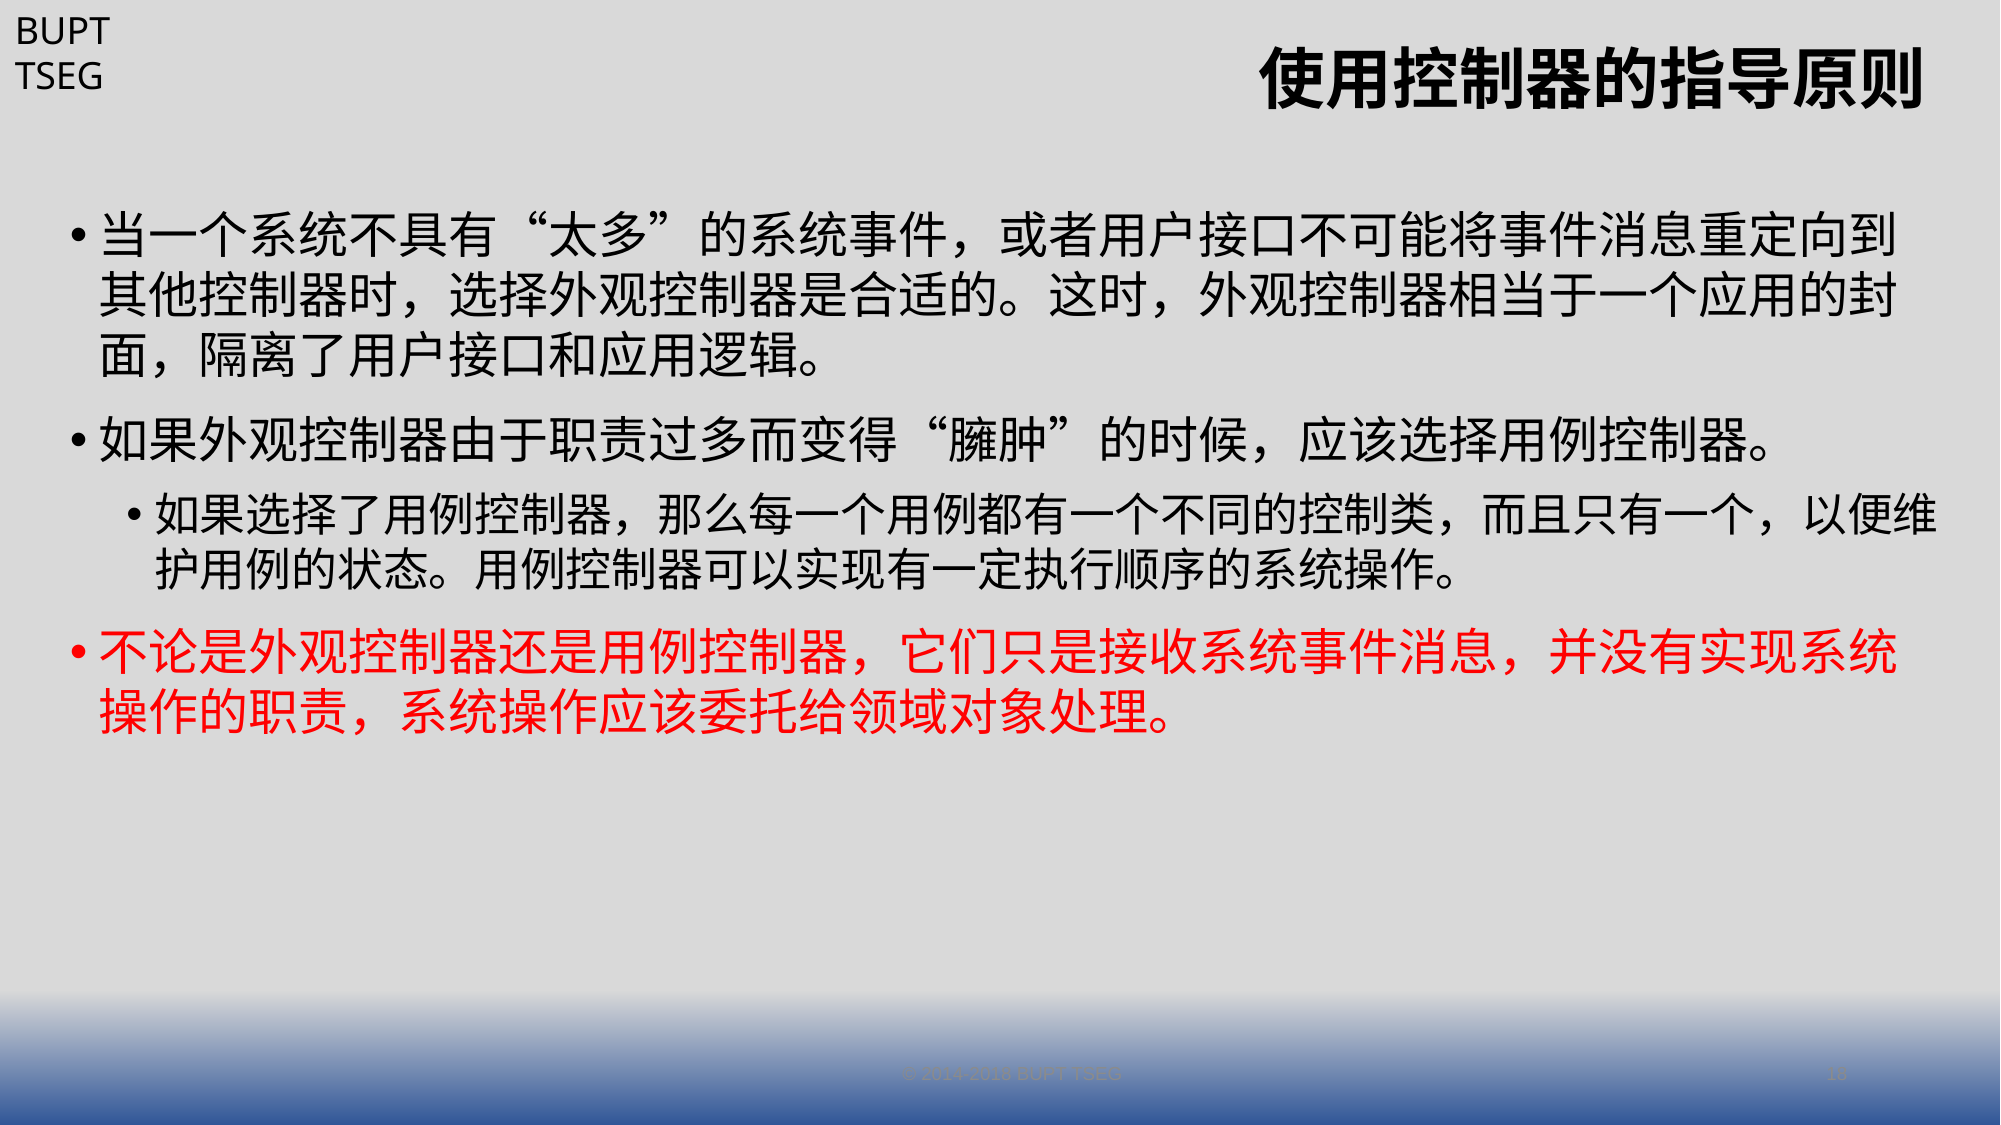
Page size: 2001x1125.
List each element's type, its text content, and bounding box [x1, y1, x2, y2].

list 当一个系统不具有“太多”的系统事件，或者用户接口不可能将事件消息重定向到其他控制器时，选择外观控制器是合适的。这时，外观控制器相当于一个应用的封面，隔离了用户接口和应用逻辑。 如果外观控制器由于职责过多而变得“臃肿”的时候，应该选择用例控制器。 如果选择了用例控制器，那么每一个用例都有一个不同的控制类，而且只有一个，以便维护用例的状态。用例控制器可以实现有一定执行顺序的系统操作。 不论是外观控制器还是用例控制器，它们只是接收系统事件消息，并没有实现系统操作的职责，系统操作应该委托给领域对象处理。 [55, 196, 1957, 1014]
footer © 2014-2018 BUPT TSEG [677, 1042, 1353, 1103]
title 使用控制器的指导原则 [167, 29, 1957, 136]
slide_number 18 [1412, 1042, 1863, 1103]
